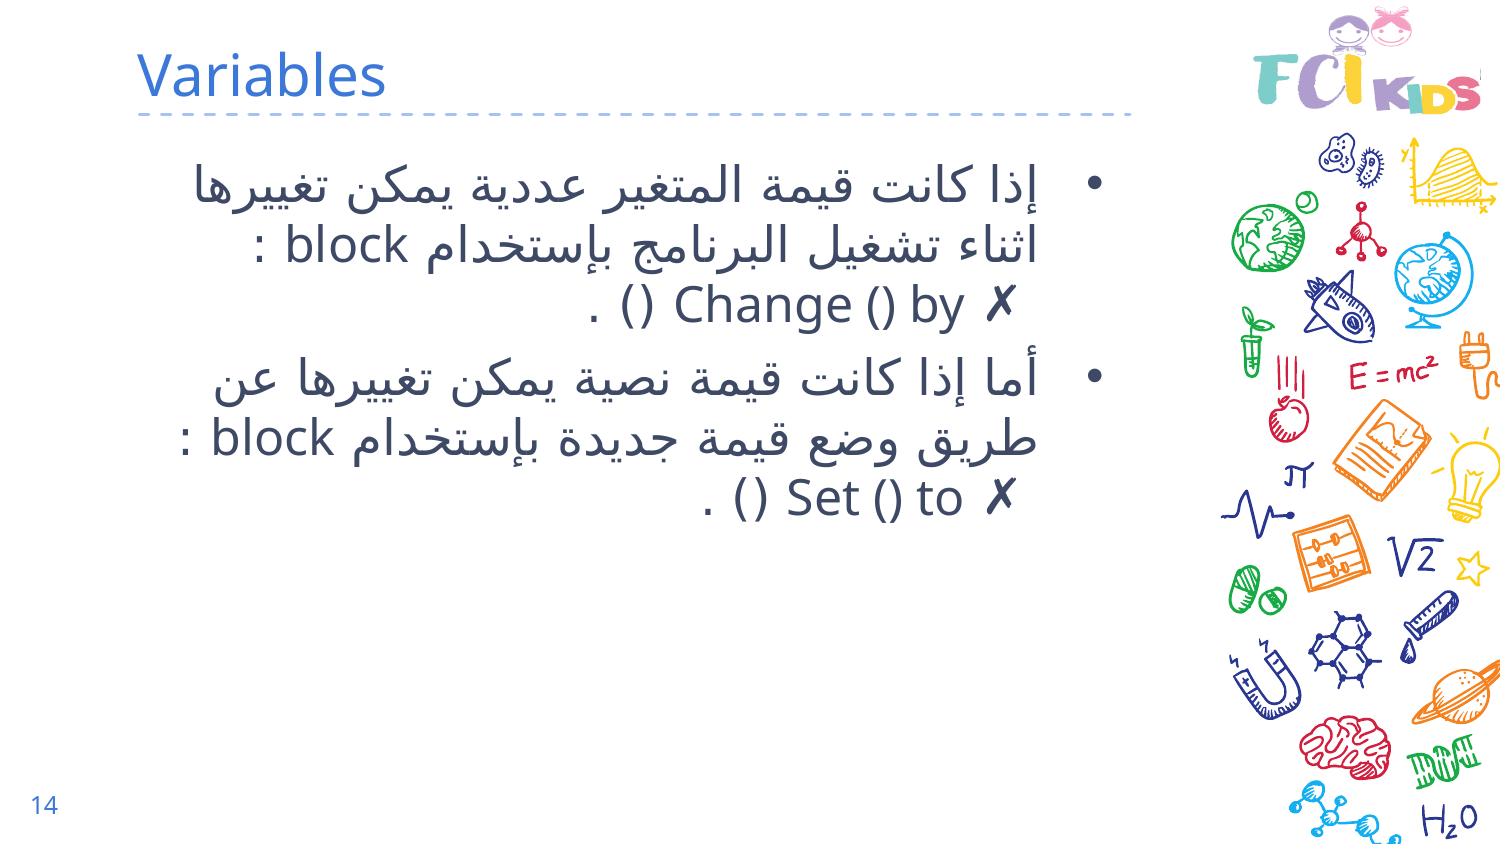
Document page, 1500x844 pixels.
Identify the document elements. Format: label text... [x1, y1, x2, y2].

slide_number 14 [14, 774, 105, 840]
picture [1253, 6, 1481, 117]
list إذا كانت قيمة المتغير عددية يمكن تغييرها اثناء تشغيل البرنامج بإستخدام block : Change () by () . أما إذا كانت قيمة نصية يمكن تغييرها عن طريق وضع قيمة جديدة بإستخدام block : Set () to () . [134, 137, 1130, 806]
title Variables [122, 0, 1130, 123]
